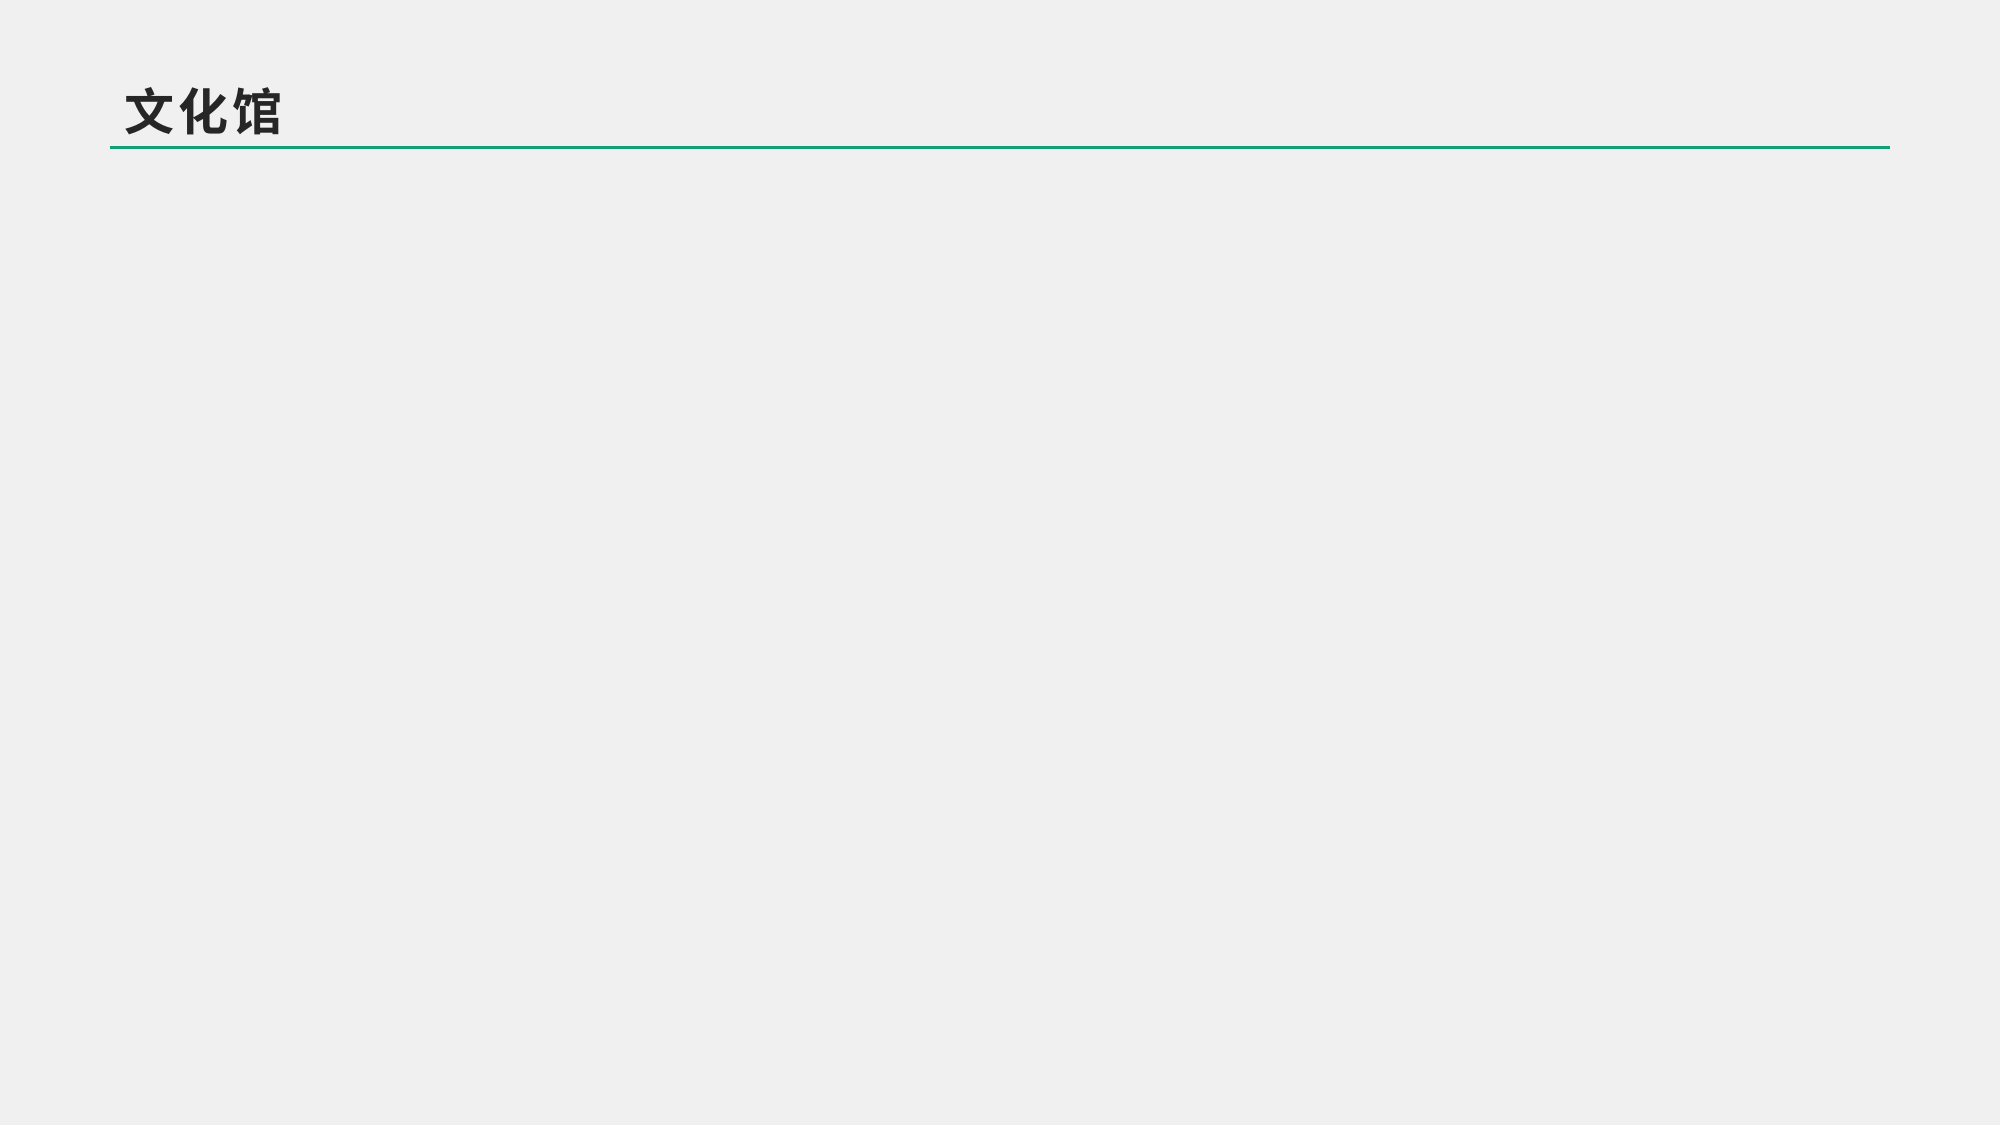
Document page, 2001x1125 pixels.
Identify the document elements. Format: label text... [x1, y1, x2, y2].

title 文化馆 [109, 72, 1891, 146]
